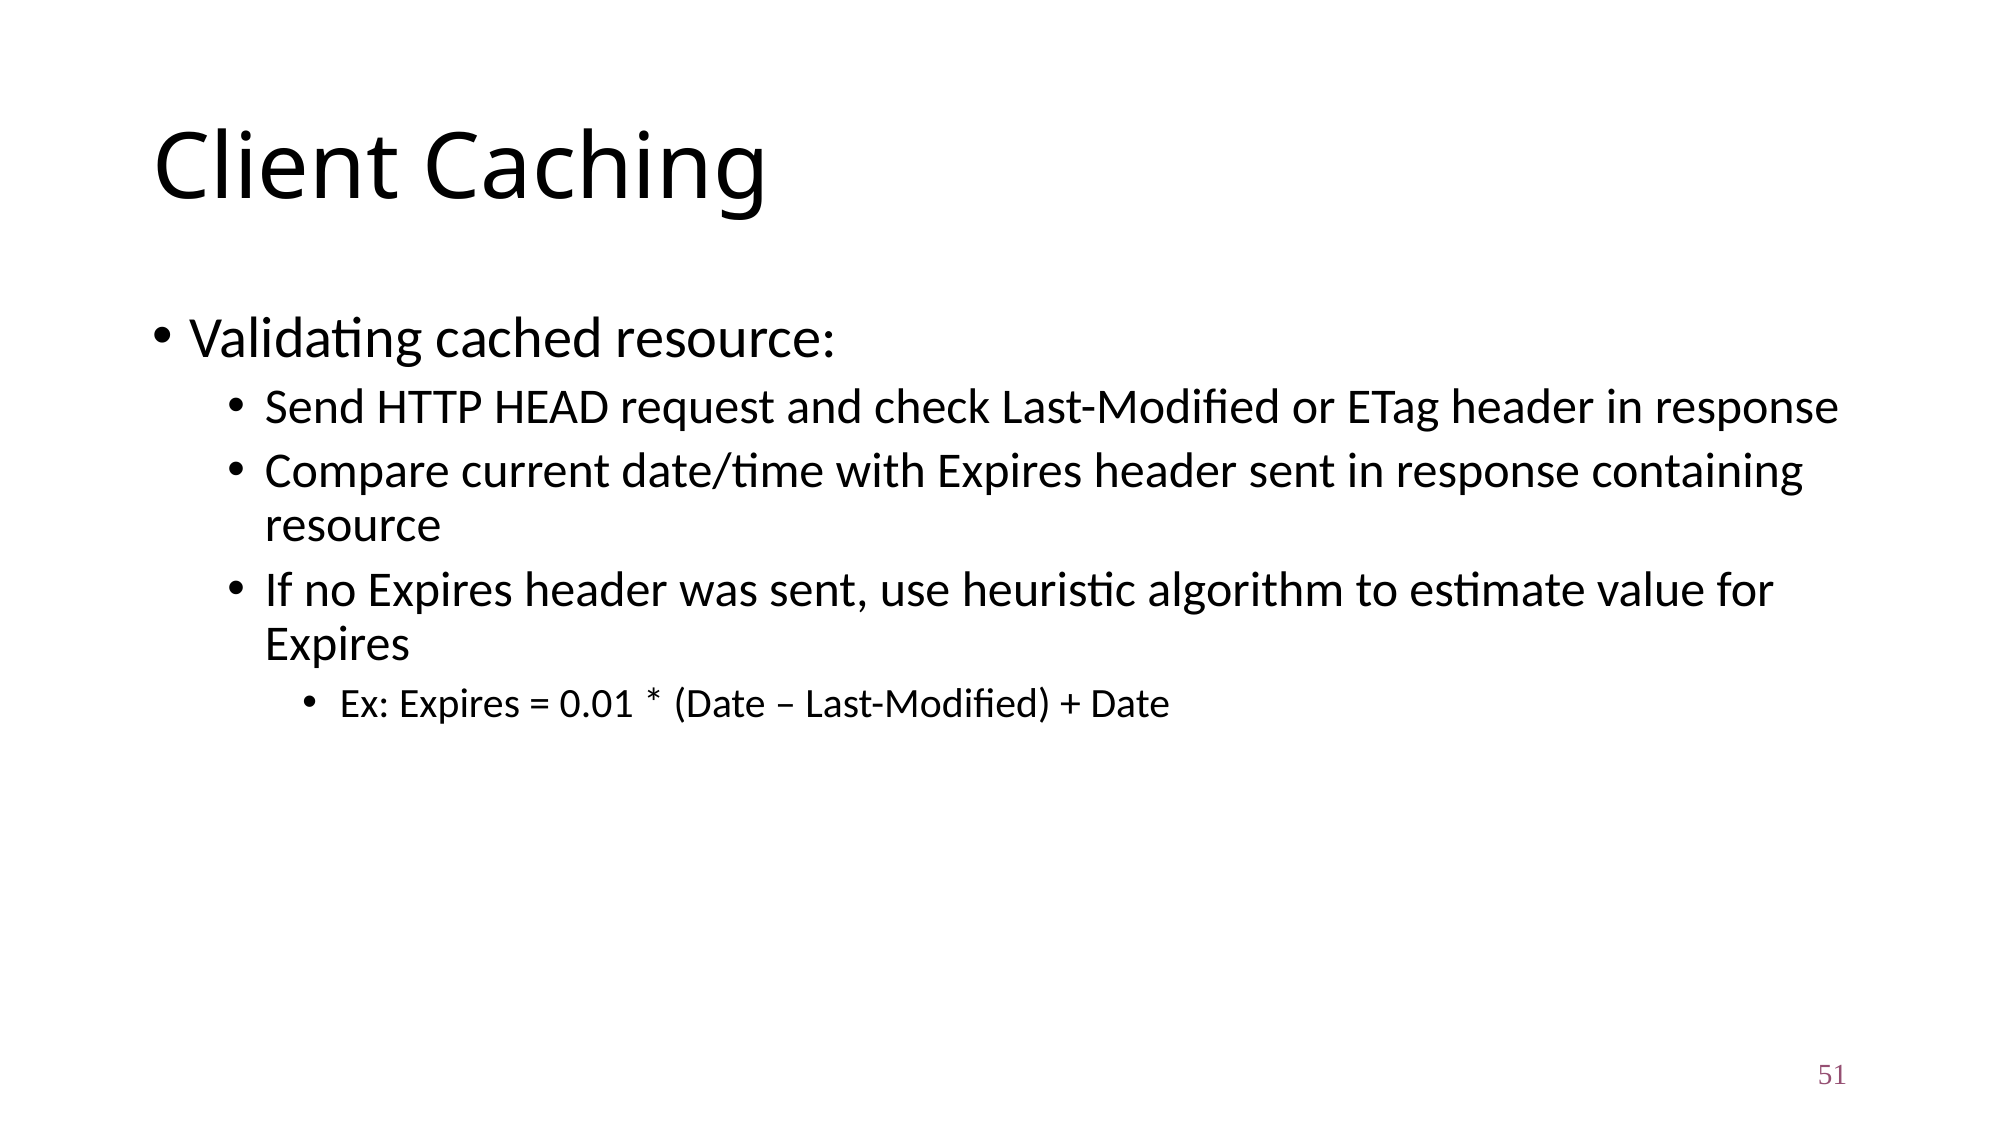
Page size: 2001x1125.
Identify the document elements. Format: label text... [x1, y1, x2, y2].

slide_number 51 [1412, 1042, 1863, 1103]
list Validating cached resource: Send HTTP HEAD request and check Last-Modified or ETag header in response Compare current date/time with Expires header sent in response containing resource If no Expires header was sent, use heuristic algorithm to estimate value for Expires Ex: Expires = 0.01 * (Date – Last-Modified) + Date [137, 299, 1863, 1014]
title Client Caching [137, 59, 1863, 278]
